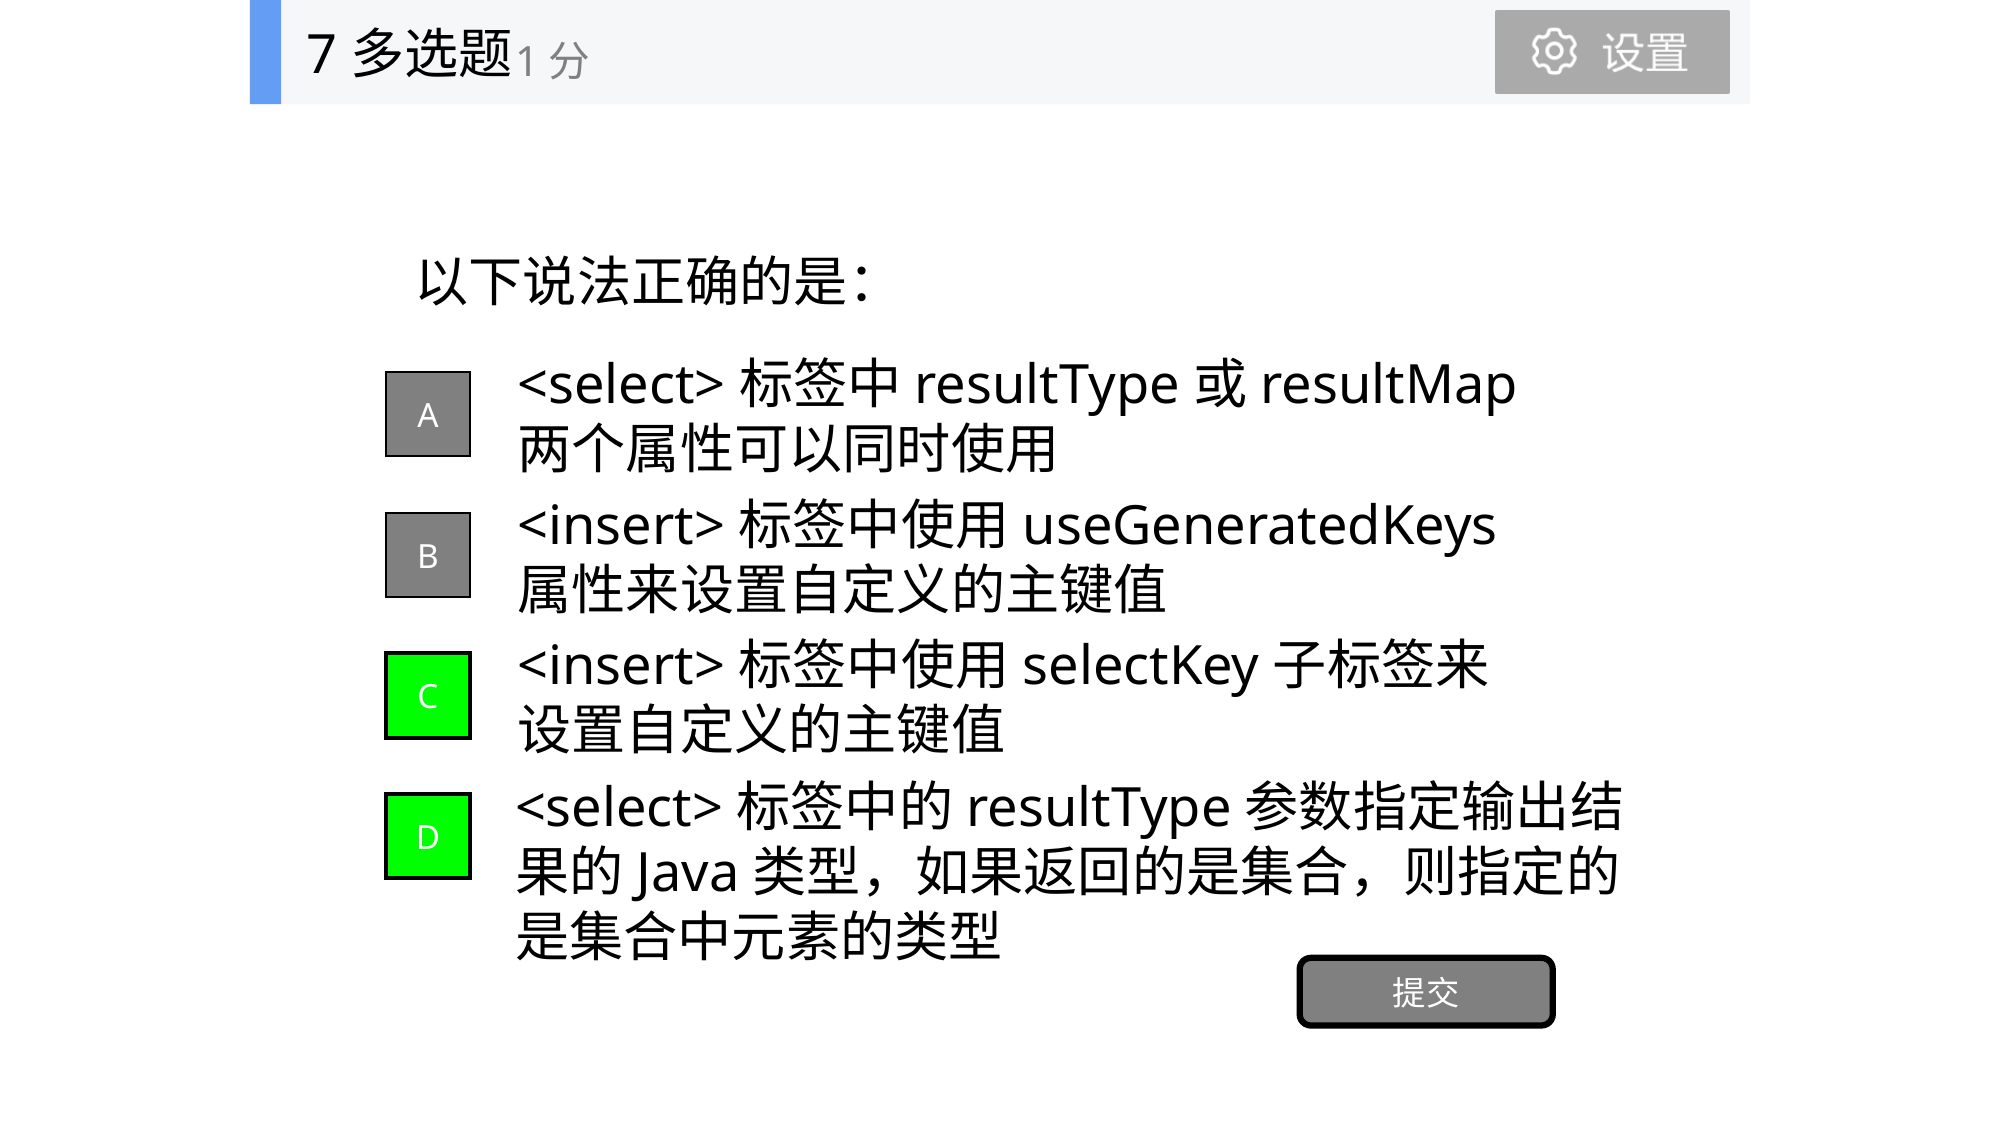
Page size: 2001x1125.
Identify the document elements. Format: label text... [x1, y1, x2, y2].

text_box A [385, 371, 471, 457]
text_box 提交 [1298, 956, 1554, 1027]
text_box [249, 0, 1750, 105]
text_box B [385, 512, 471, 598]
text_box 以下说法正确的是： [399, 105, 1600, 456]
text_box C [385, 652, 471, 739]
text_box <select>标签中resultType或resultMap两个属性可以同时使用 [502, 361, 1553, 468]
text_box <insert>标签中使用selectKey子标签来设置自定义的主键值 [502, 642, 1553, 749]
text_box <insert>标签中使用useGeneratedKeys属性来设置自定义的主键值 [502, 502, 1553, 608]
picture [1495, 10, 1730, 94]
text_box D [385, 793, 471, 879]
text_box <select>标签中的resultType参数指定输出结果的Java类型，如果返回的是集合，则指定的是集合中元素的类型 [500, 816, 1683, 923]
